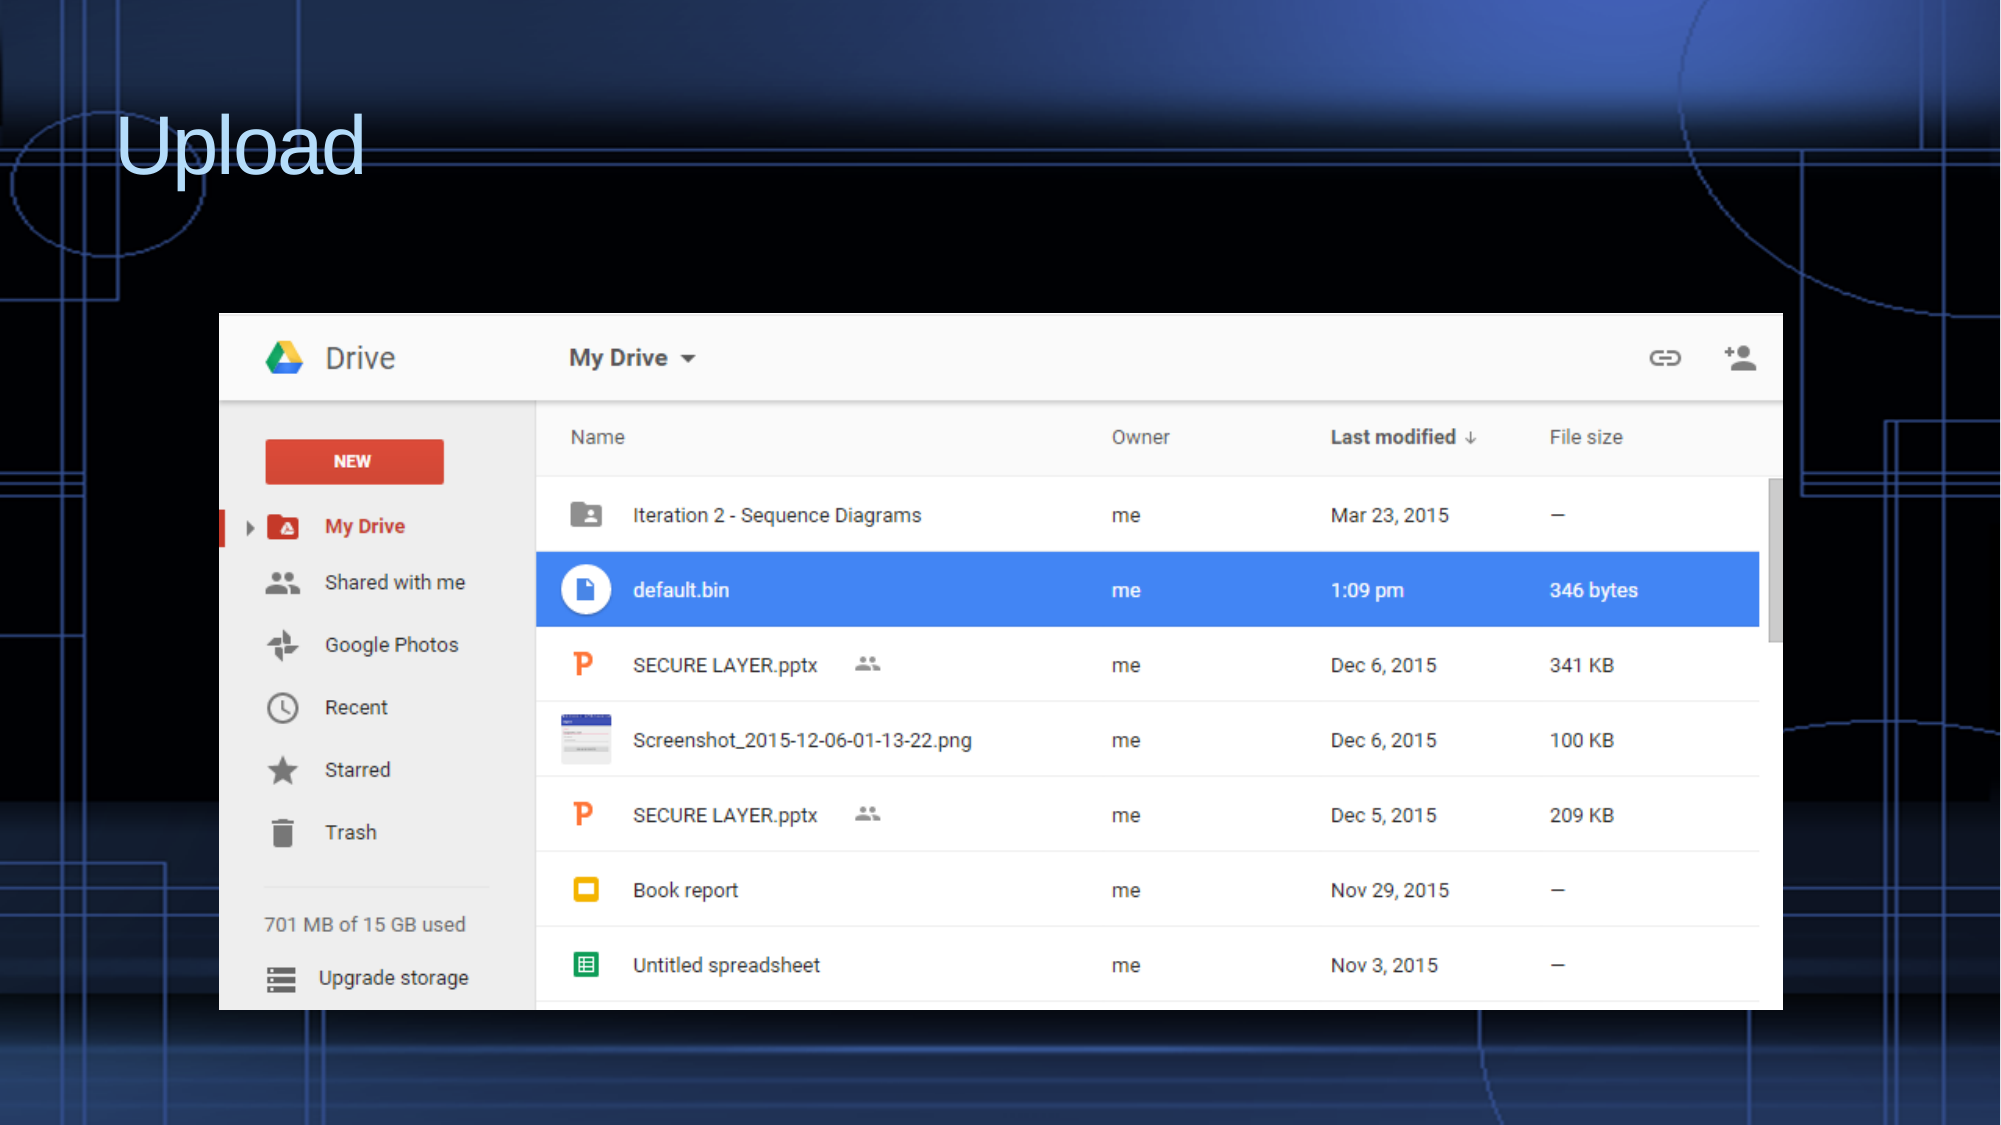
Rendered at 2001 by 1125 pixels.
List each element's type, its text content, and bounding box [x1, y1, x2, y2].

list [218, 312, 1783, 1011]
title Upload [99, 83, 1900, 234]
picture [0, 0, 2001, 1125]
